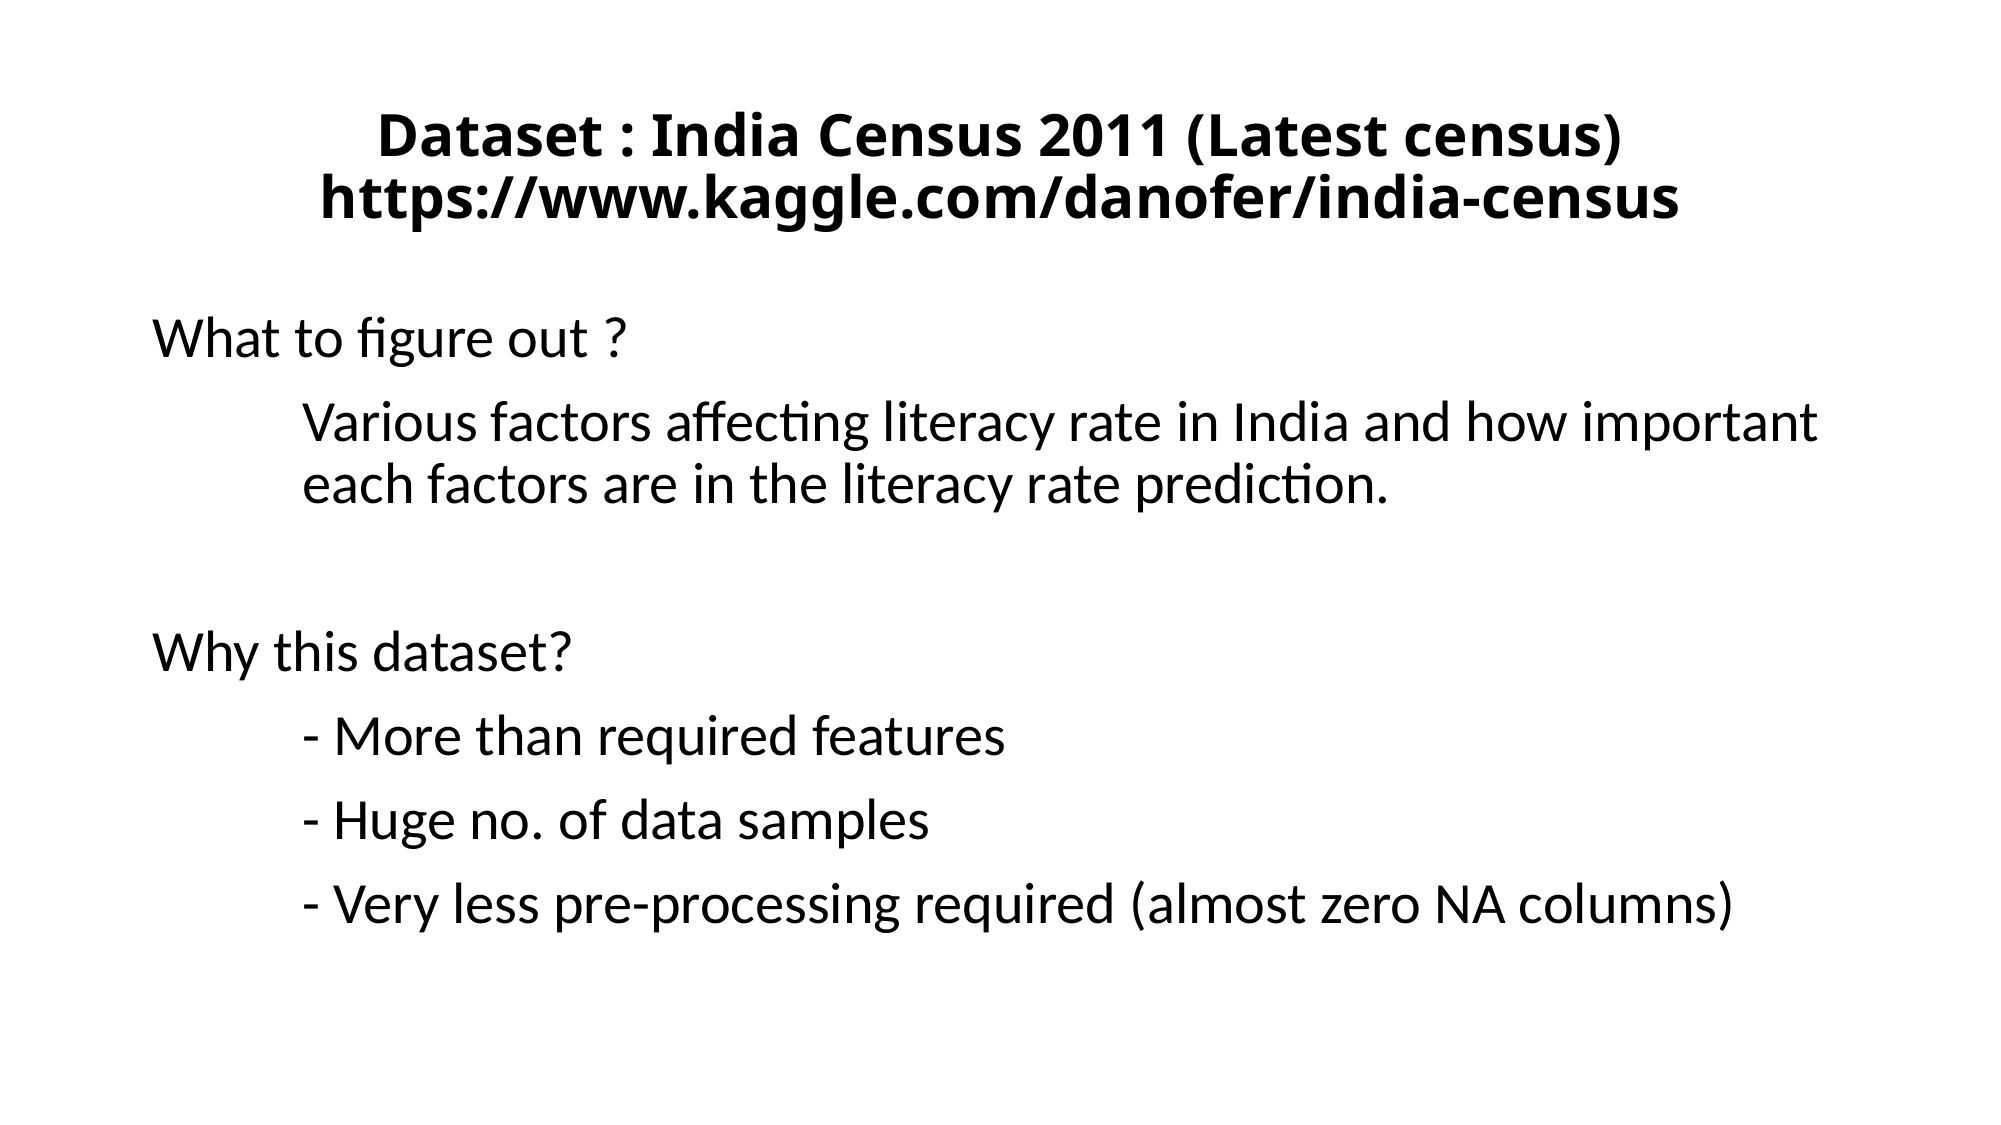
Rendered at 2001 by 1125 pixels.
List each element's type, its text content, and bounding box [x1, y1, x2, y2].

title Dataset : India Census 2011 (Latest census) https://www.kaggle.com/danofer/india-census [137, 59, 1863, 278]
list What to figure out ? Various factors affecting literacy rate in India and how important each factors are in the literacy rate prediction. Why this dataset? - More than required features - Huge no. of data samples - Very less pre-processing required (almost zero NA columns) [137, 299, 1863, 1014]
